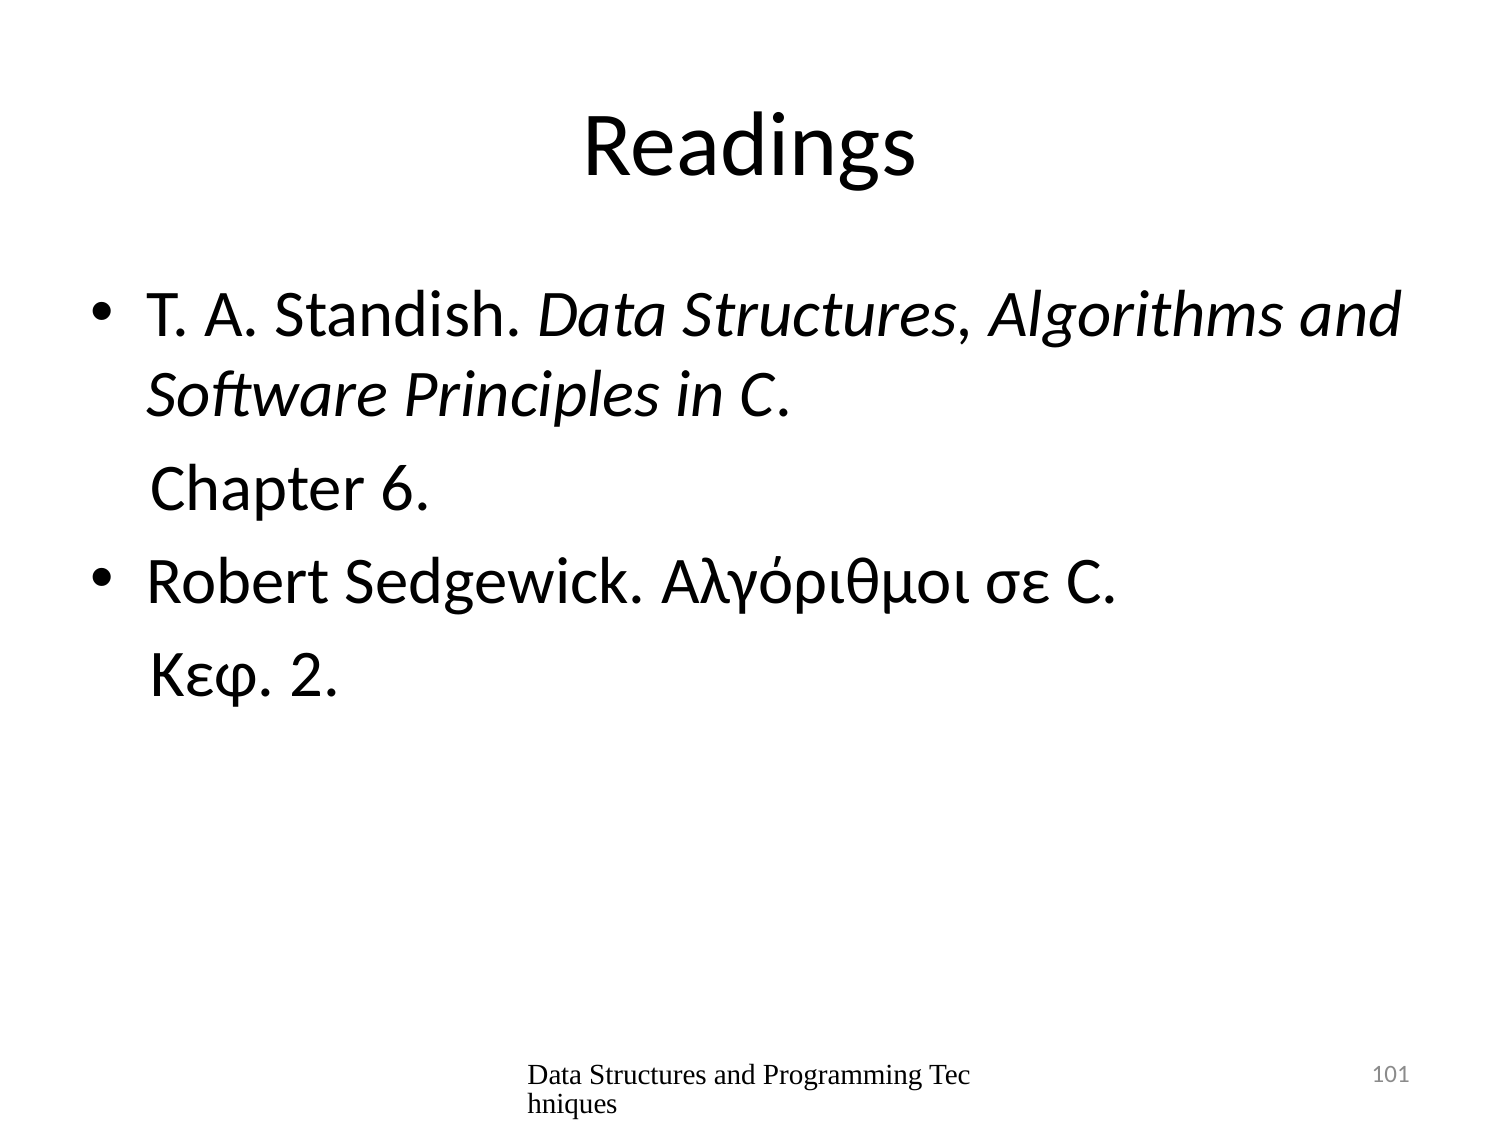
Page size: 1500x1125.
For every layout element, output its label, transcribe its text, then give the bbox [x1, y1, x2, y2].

slide_number 101 [1074, 1042, 1425, 1103]
list T. A. Standish. Data Structures, Algorithms and Software Principles in C. Chapter 6. Robert Sedgewick. Αλγόριθμοι σε C. Κεφ. 2. [75, 262, 1425, 1005]
footer Data Structures and Programming Techniques [512, 1042, 988, 1103]
title Readings [75, 45, 1425, 233]
